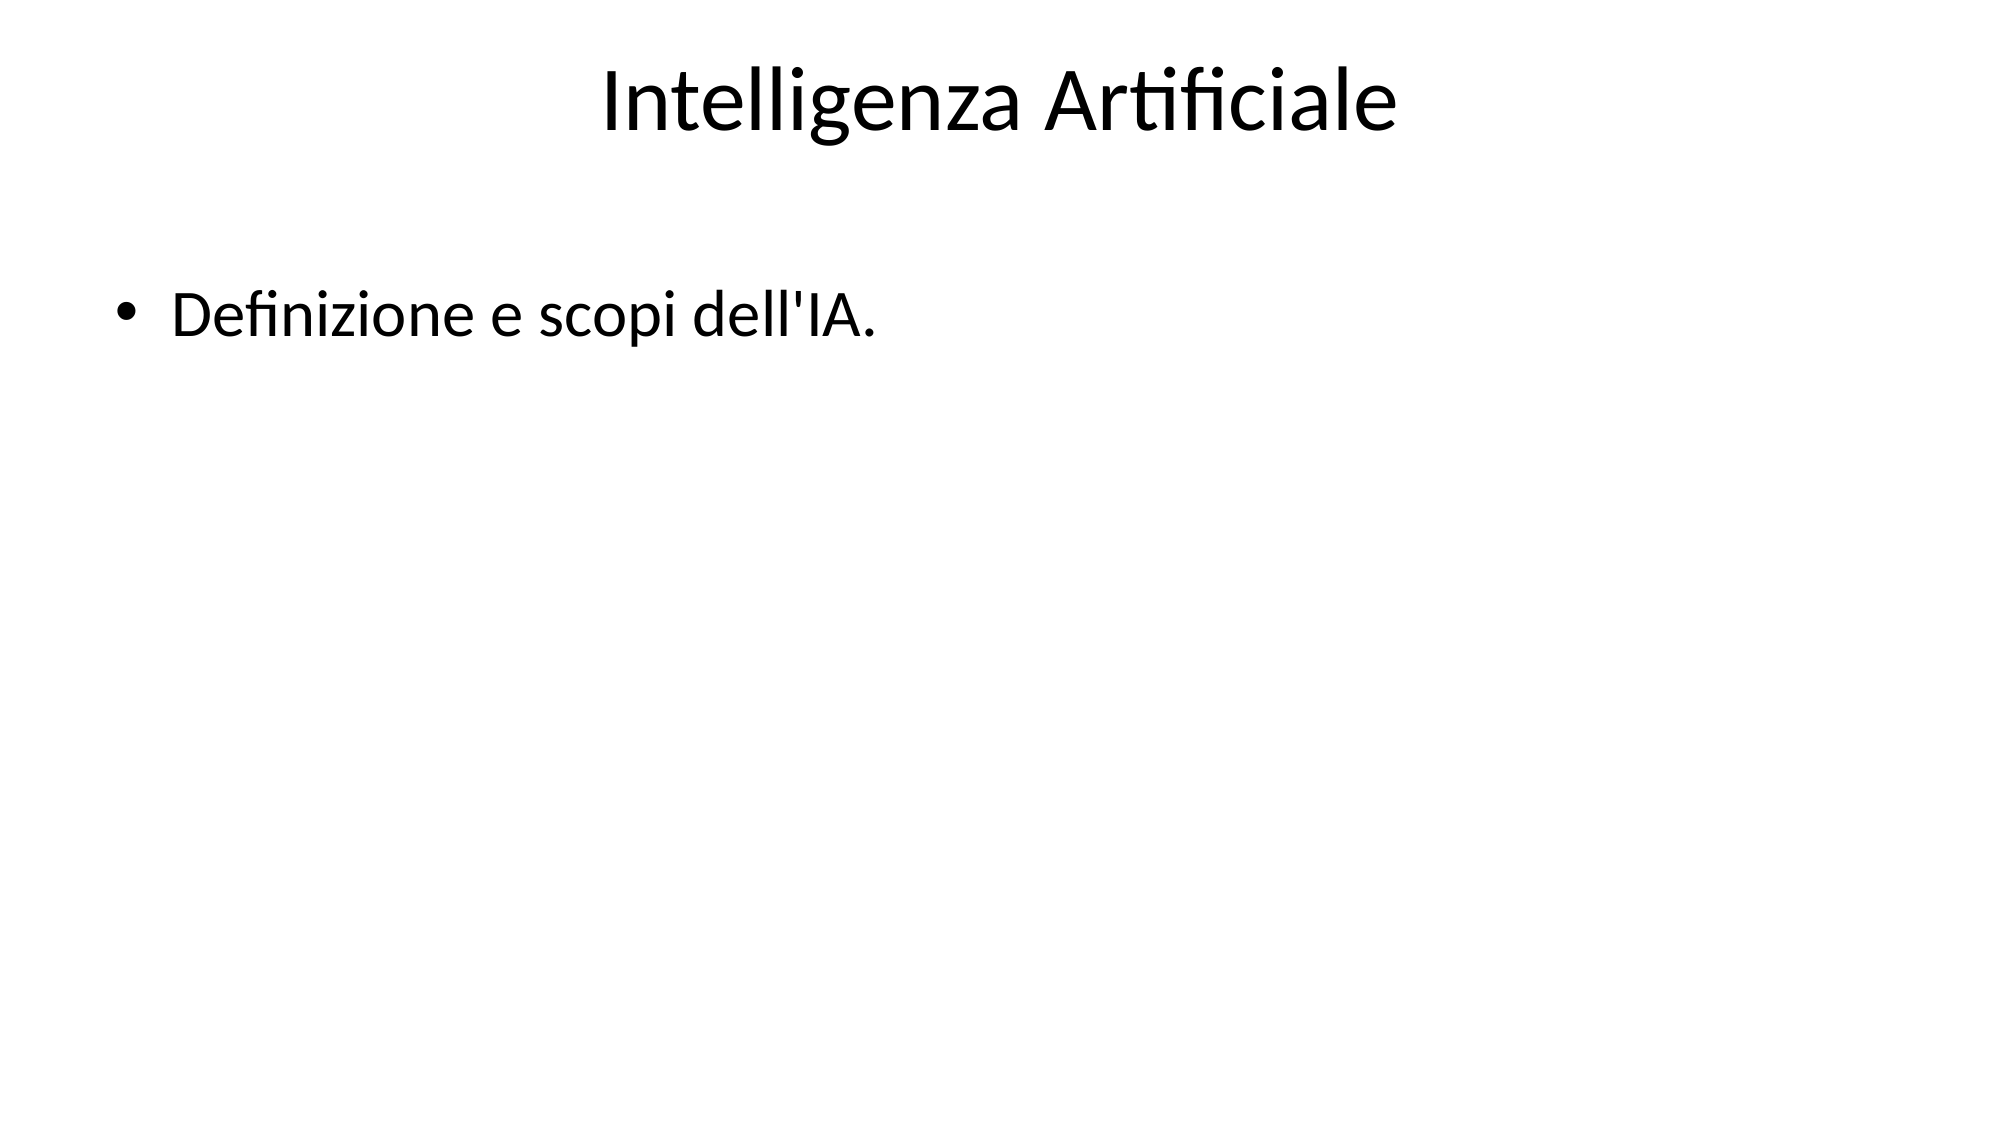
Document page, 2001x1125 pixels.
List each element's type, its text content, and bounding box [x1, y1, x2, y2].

title Intelligenza Artificiale [0, 0, 2000, 188]
list Definizione e scopi dell'IA. [99, 262, 1900, 1005]
